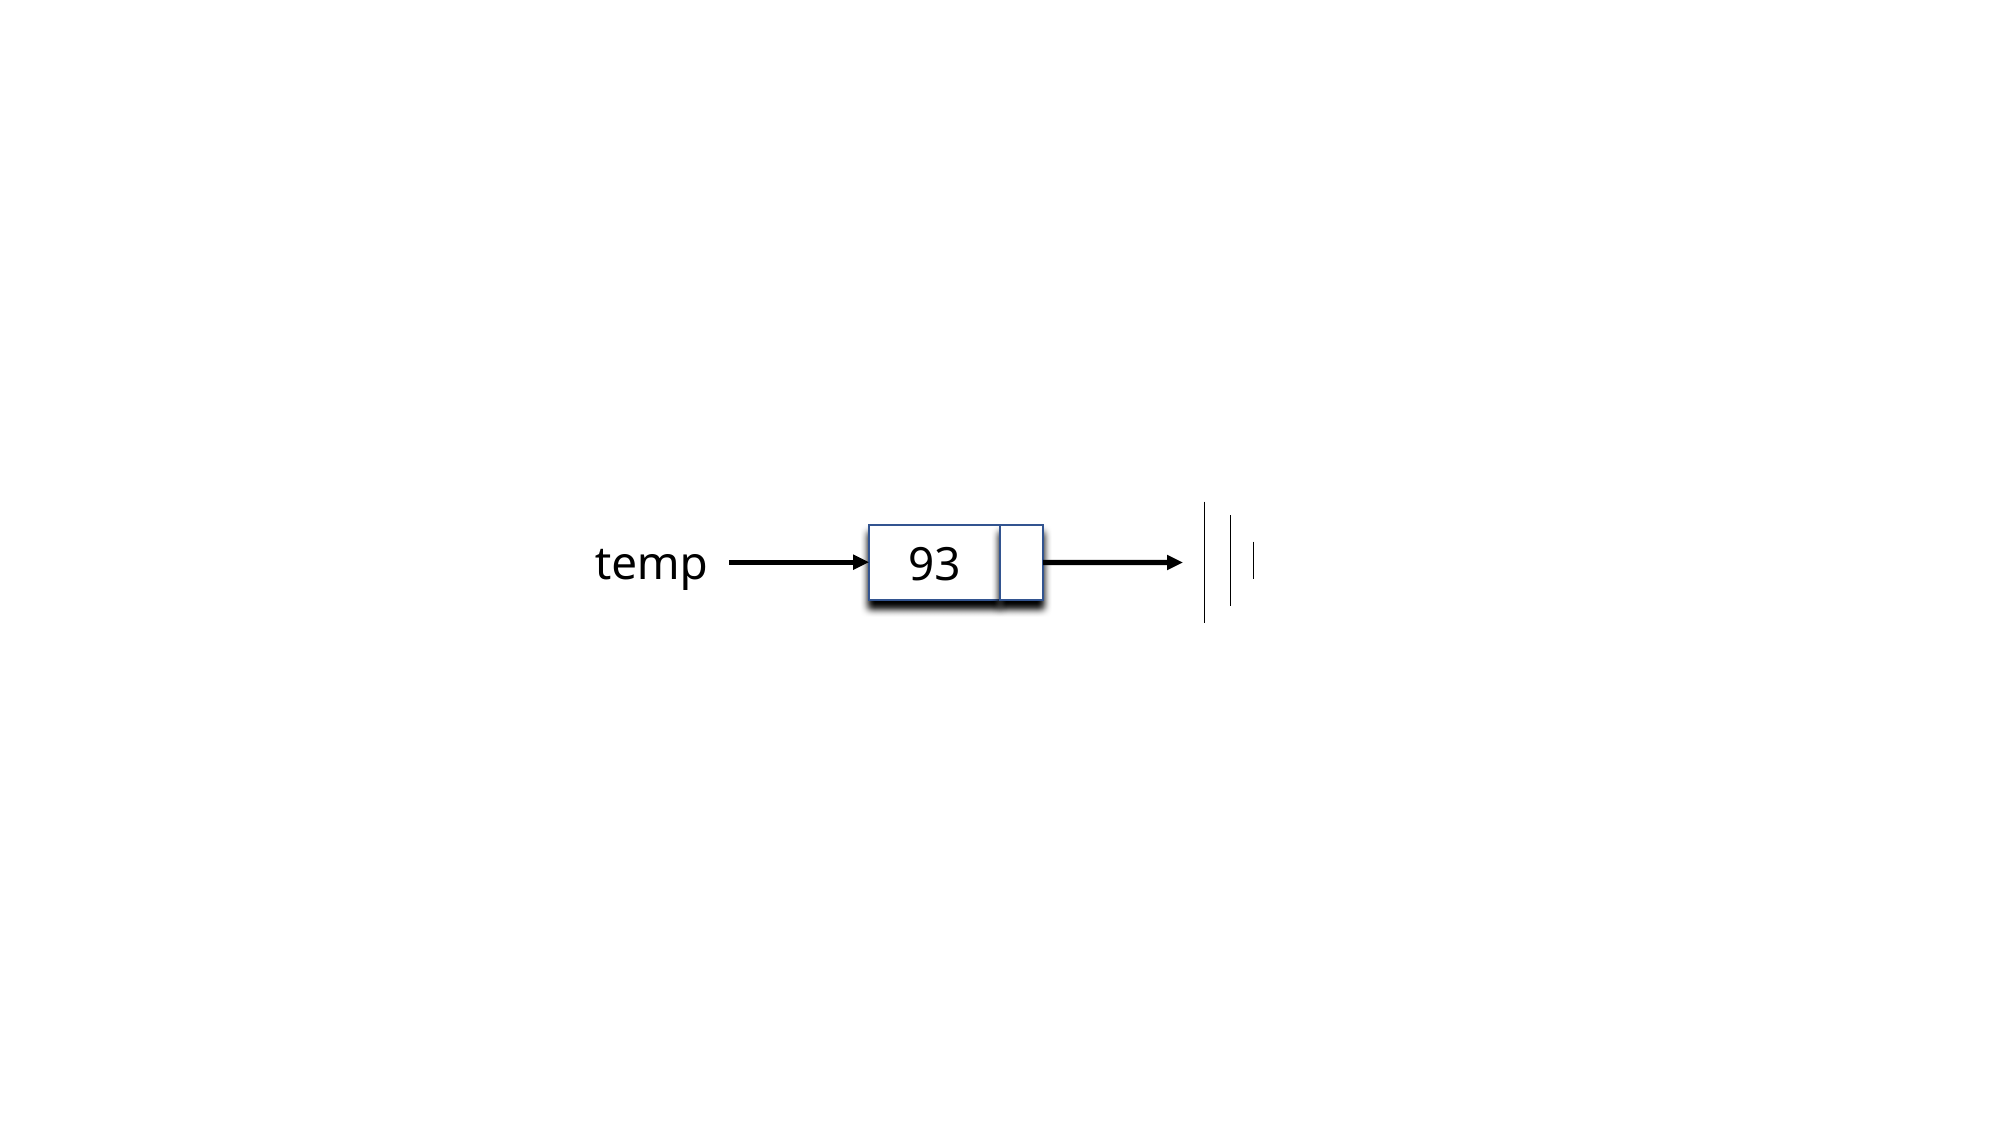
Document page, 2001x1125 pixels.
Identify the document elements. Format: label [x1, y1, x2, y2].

text_box [567, 501, 1254, 624]
